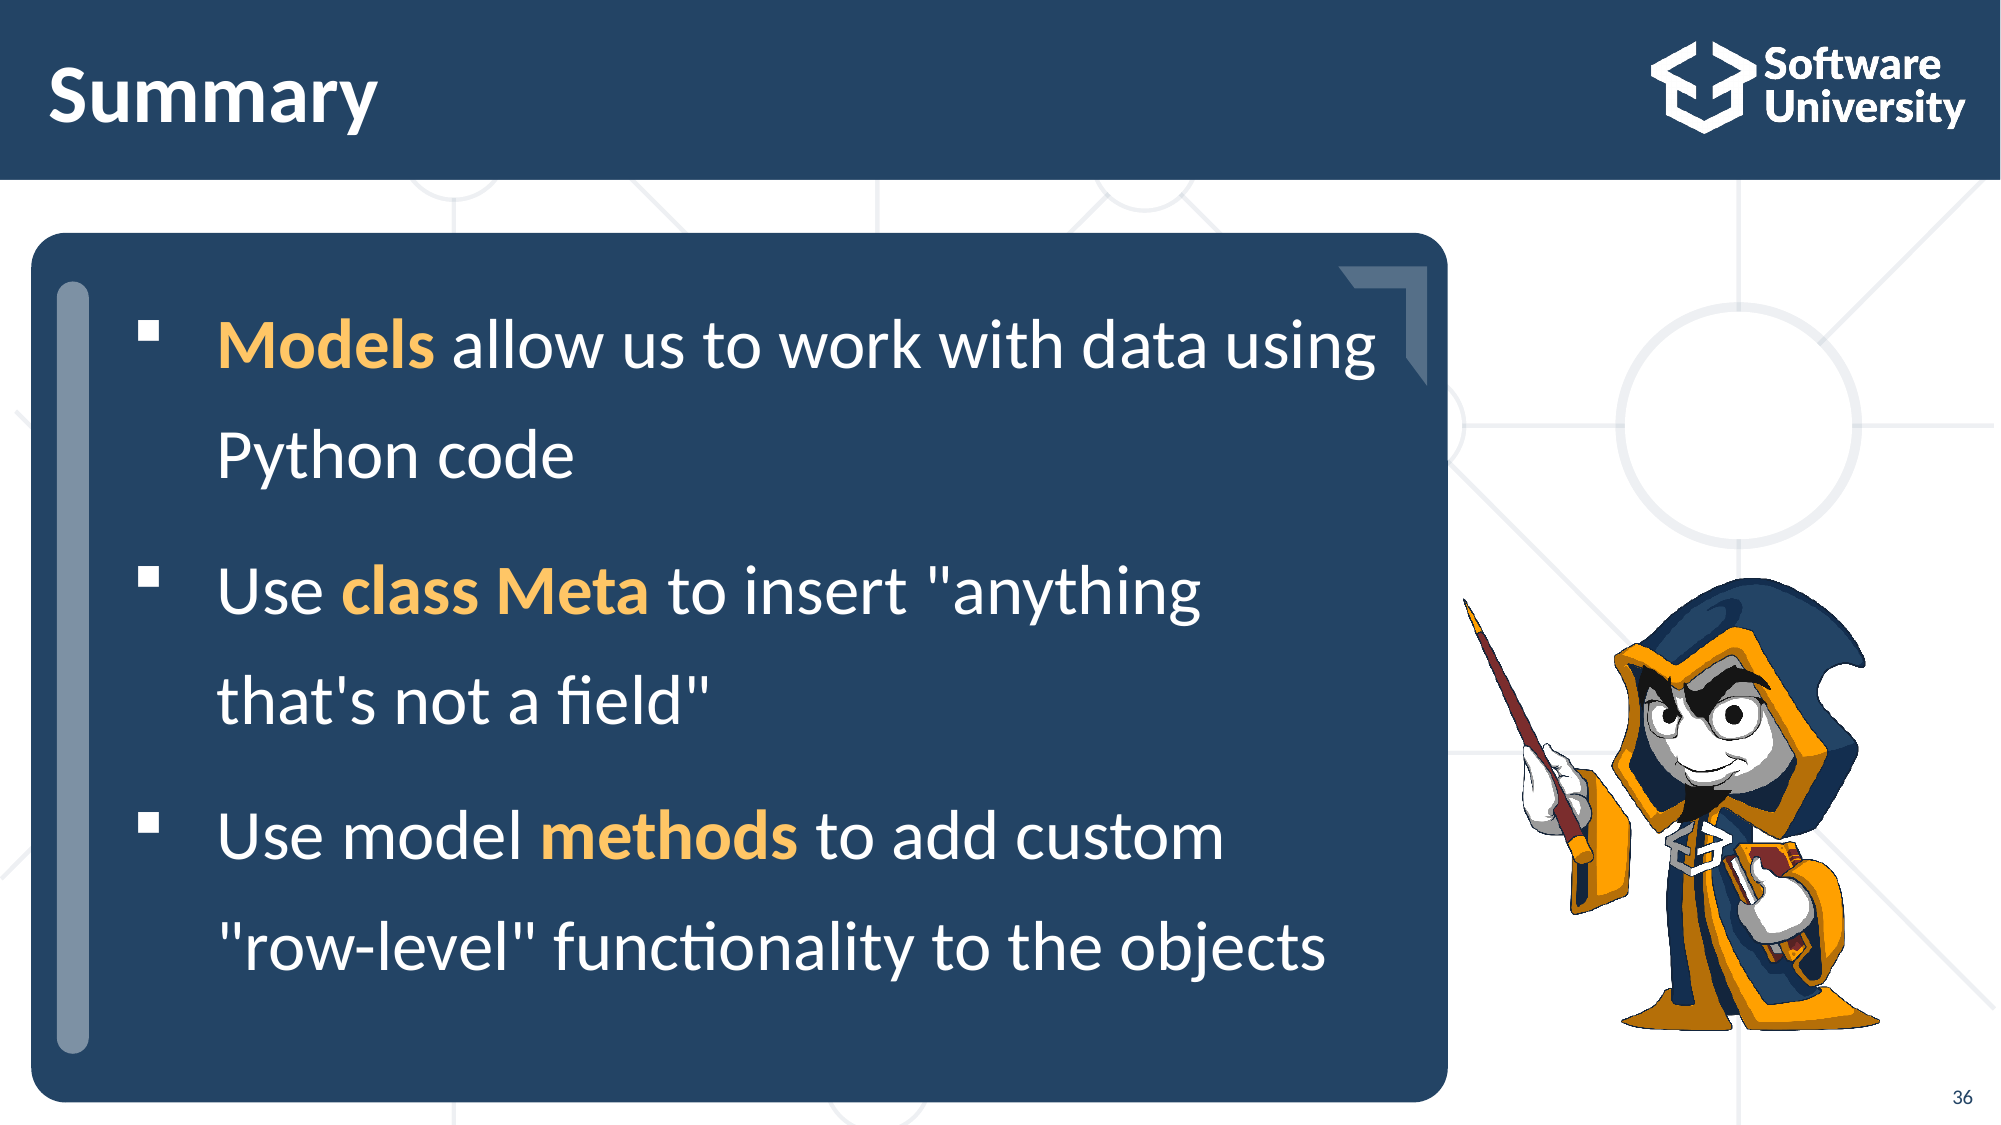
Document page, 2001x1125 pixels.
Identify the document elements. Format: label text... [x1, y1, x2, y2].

picture [1447, 537, 1921, 1050]
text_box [30, 232, 1449, 1103]
title Summary [31, 16, 1625, 162]
picture [1651, 41, 1966, 134]
slide_number 36 [1927, 1067, 1989, 1117]
